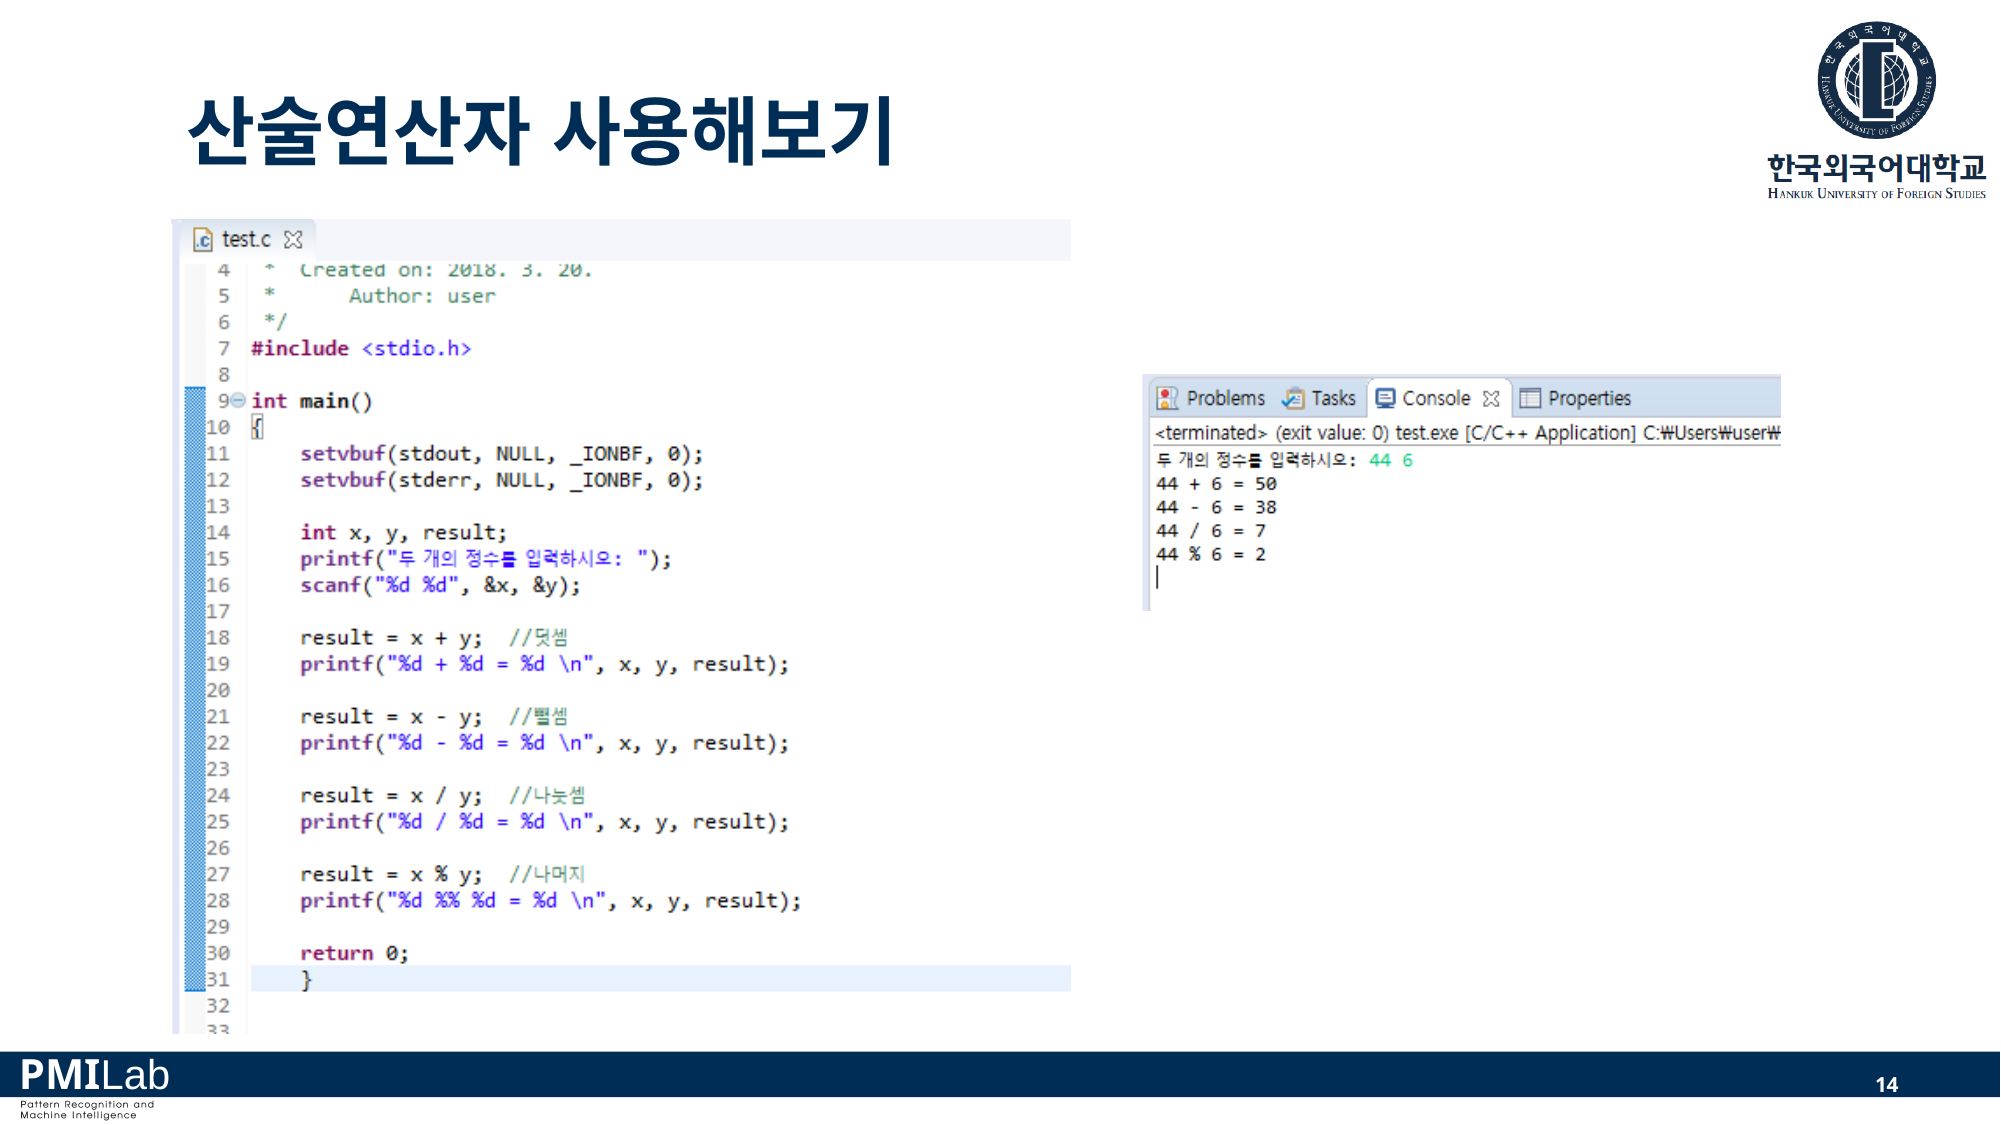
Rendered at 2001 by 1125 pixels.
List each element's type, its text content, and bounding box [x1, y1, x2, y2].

picture [1744, 0, 2001, 208]
picture [0, 219, 1072, 1051]
picture [0, 1098, 229, 1125]
picture [1141, 374, 1782, 611]
slide_number 14 [1808, 1064, 1914, 1107]
title 산술연산자 사용해보기 [171, 20, 1735, 183]
